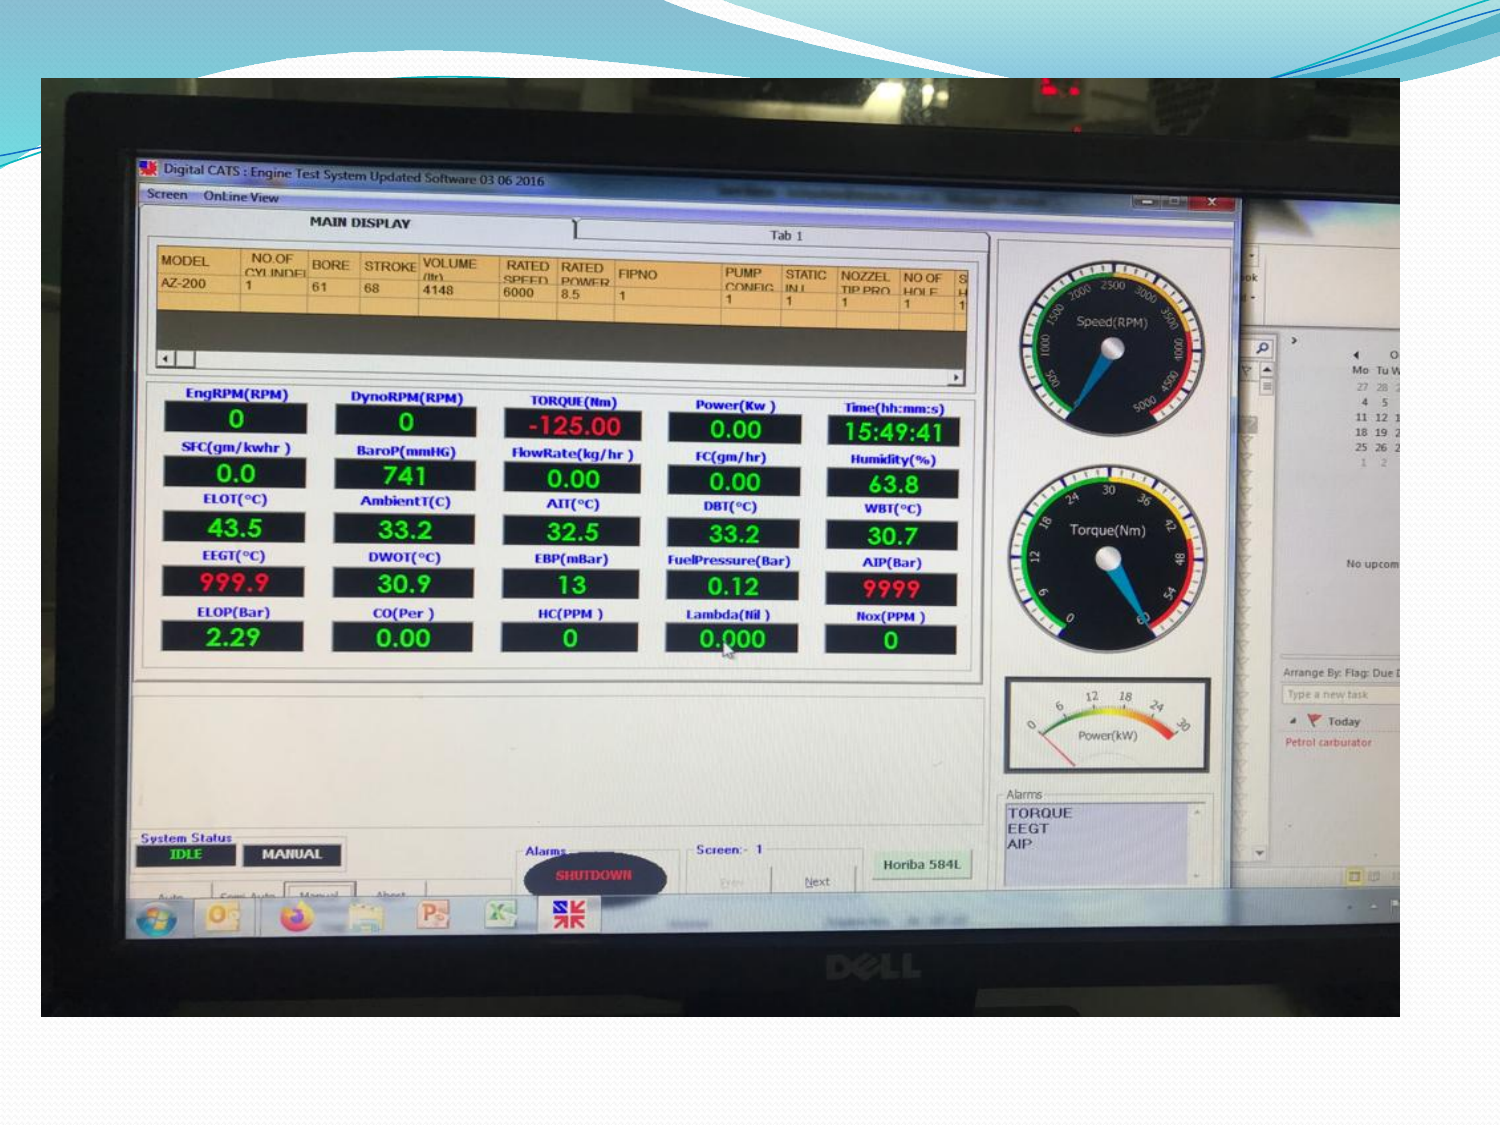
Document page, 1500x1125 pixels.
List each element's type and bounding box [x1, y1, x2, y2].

list [41, 77, 1400, 1017]
